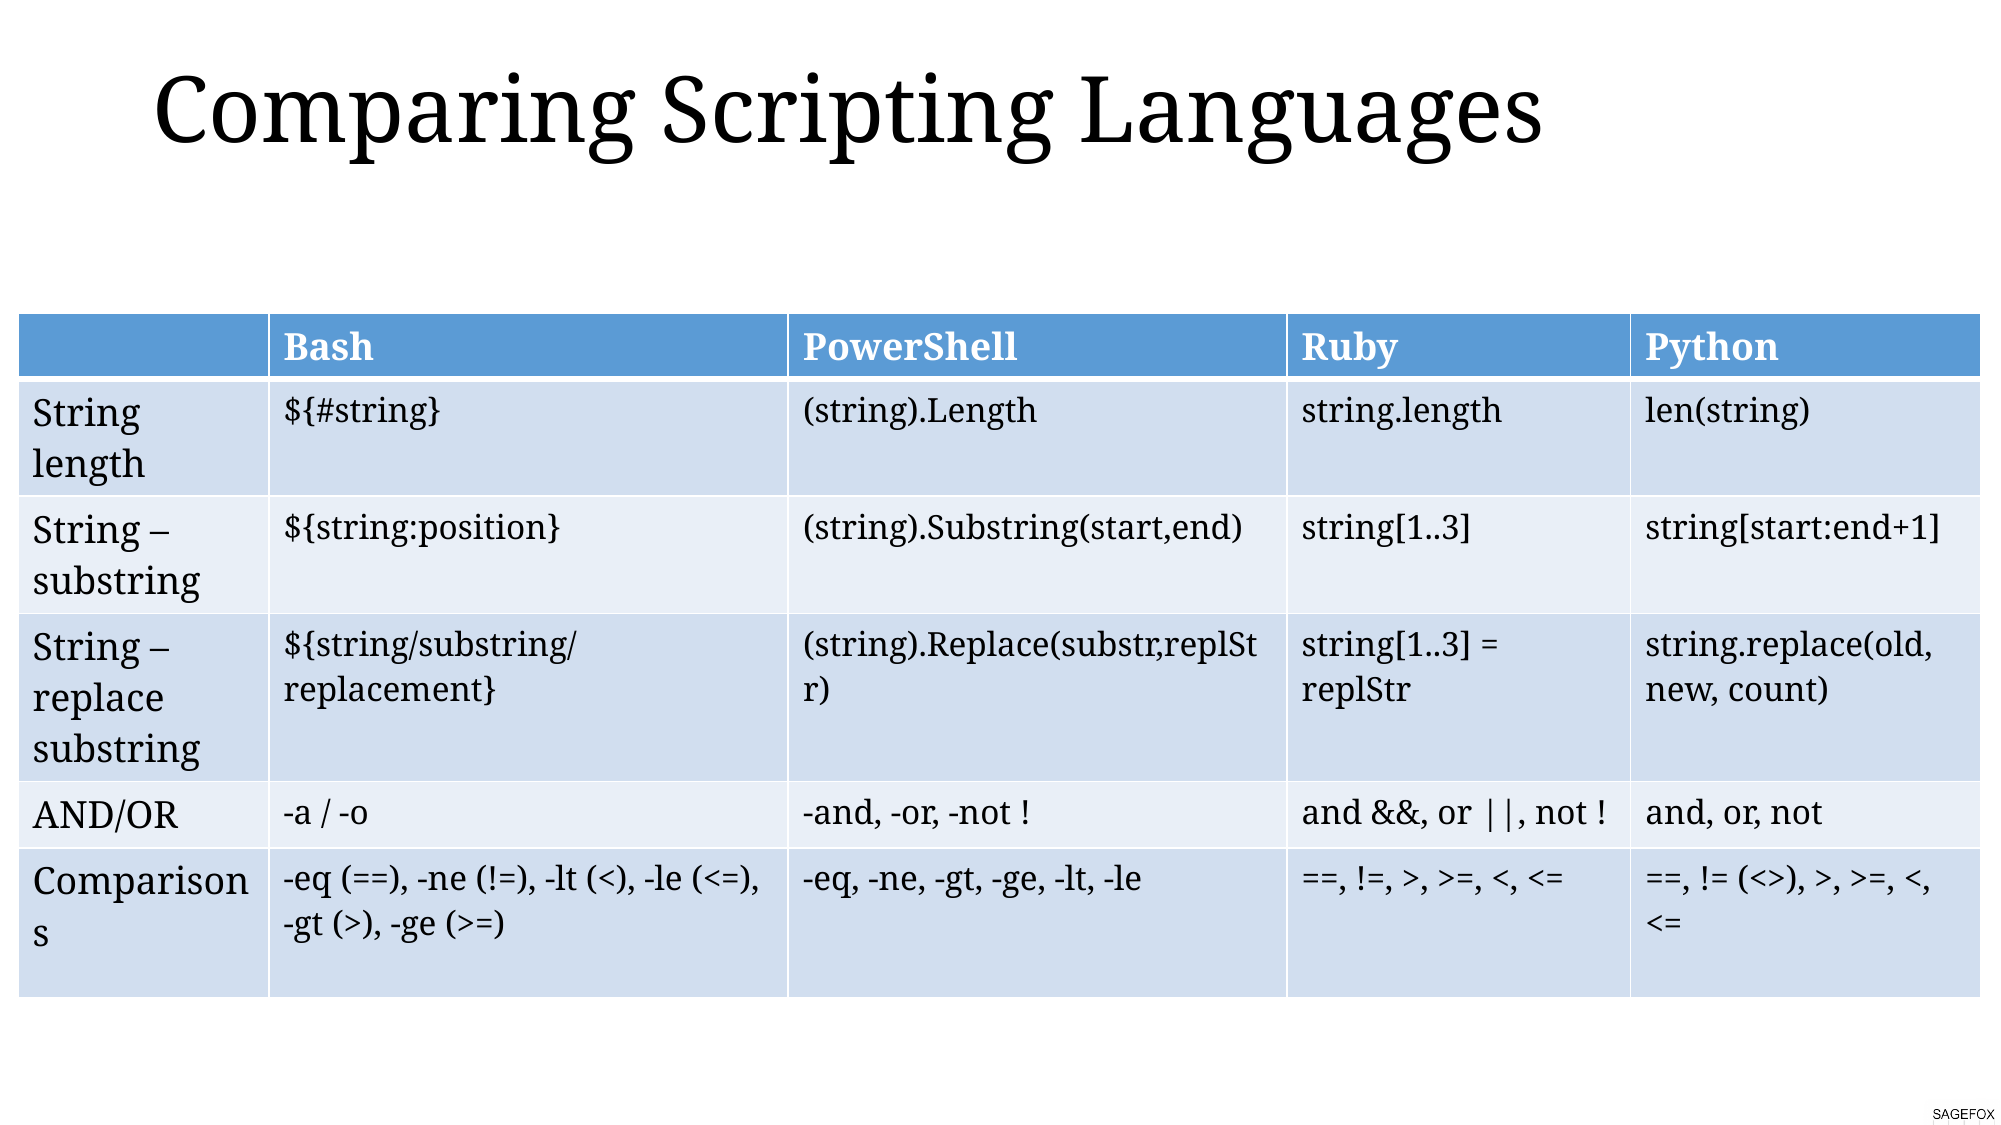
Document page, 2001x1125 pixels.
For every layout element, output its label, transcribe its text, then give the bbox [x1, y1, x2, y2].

table_cell string[1..3] [1288, 497, 1630, 613]
table_cell string.length [1288, 382, 1630, 495]
table_header [19, 314, 268, 376]
table_cell String – replace substring [19, 614, 268, 781]
table_cell (string).Substring(start,end) [789, 497, 1286, 613]
table_cell ${string:position} [270, 497, 787, 613]
table_cell (string).Replace(substr,replStr) [789, 614, 1286, 781]
table_cell ${#string} [270, 382, 787, 495]
table_cell String – substring [19, 497, 268, 613]
table_cell (string).Length [789, 382, 1286, 495]
table_header Bash [270, 314, 787, 376]
table_cell and &&, or ||, not ! [1288, 782, 1630, 847]
table_header Ruby [1288, 314, 1630, 376]
table_cell -and, -or, -not ! [789, 782, 1286, 847]
title Comparing Scripting Languages [137, 22, 1863, 204]
picture [1929, 1108, 1997, 1125]
table_cell len(string) [1631, 382, 1980, 495]
table_cell and, or, not [1631, 782, 1980, 847]
table_header Python [1631, 314, 1980, 376]
table_cell -eq (==), -ne (!=), -lt (<), -le (<=), -gt (>), -ge (>=) [270, 849, 787, 997]
table_cell ${string/substring/replacement} [270, 614, 787, 781]
table_cell -a / -o [270, 782, 787, 847]
table_cell -eq, -ne, -gt, -ge, -lt, -le [789, 849, 1286, 997]
table_header PowerShell [789, 314, 1286, 376]
table_cell string[start:end+1] [1631, 497, 1980, 613]
table_cell ==, != (<>), >, >=, <, <= [1631, 849, 1980, 997]
table_cell string.replace(old, new, count) [1631, 614, 1980, 781]
table_cell String length [19, 382, 268, 495]
table_cell string[1..3] = replStr [1288, 614, 1630, 781]
table_cell Comparisons [19, 849, 268, 997]
table_cell ==, !=, >, >=, <, <= [1288, 849, 1630, 997]
table_cell AND/OR [19, 782, 268, 847]
